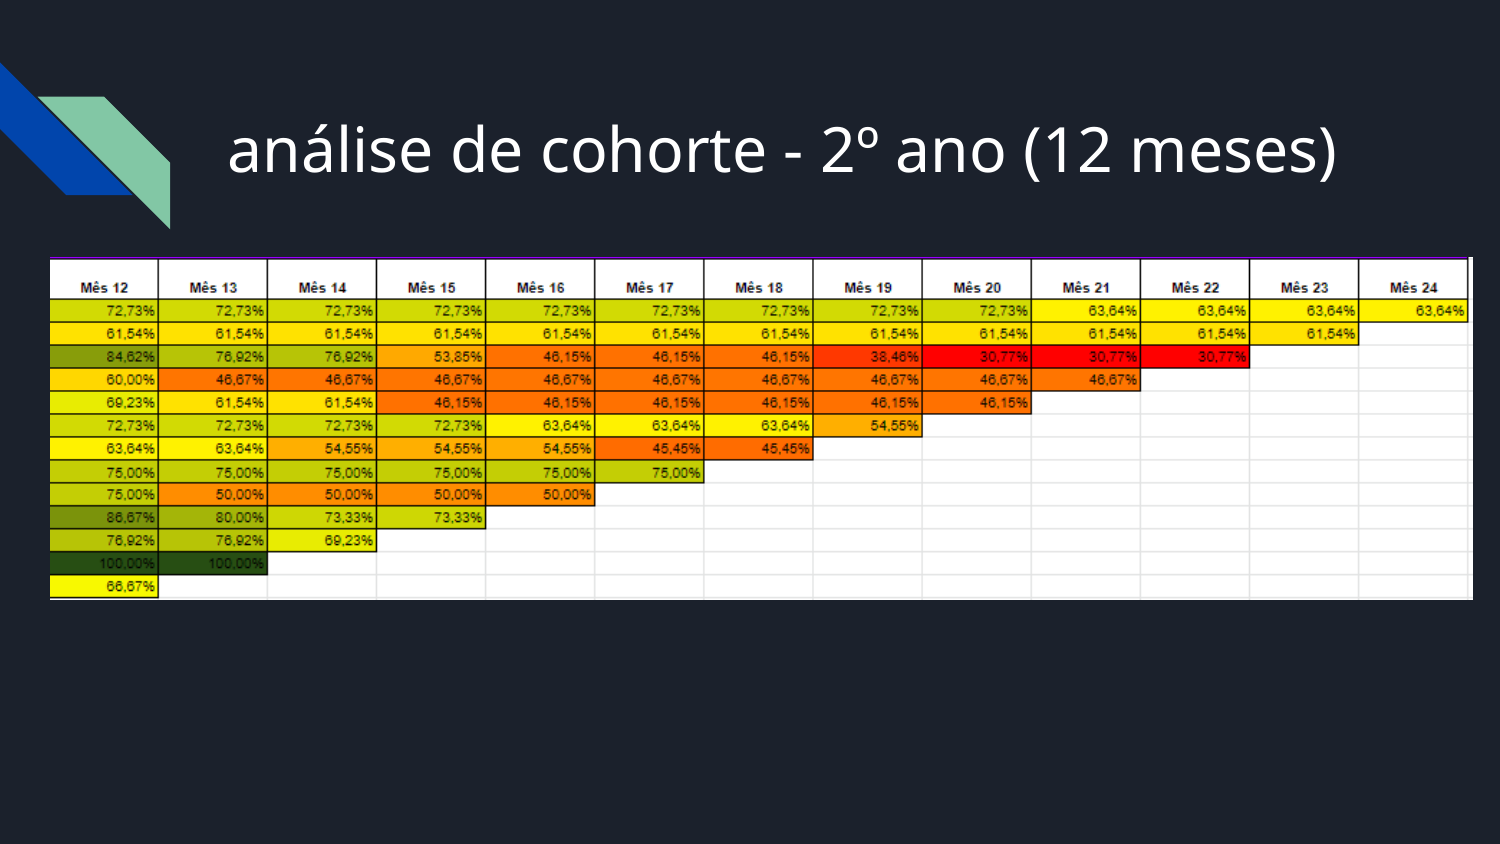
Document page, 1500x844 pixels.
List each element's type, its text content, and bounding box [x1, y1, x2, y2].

picture [50, 256, 1473, 601]
title análise de cohorte - 2º ano (12 meses) [212, 64, 1473, 215]
